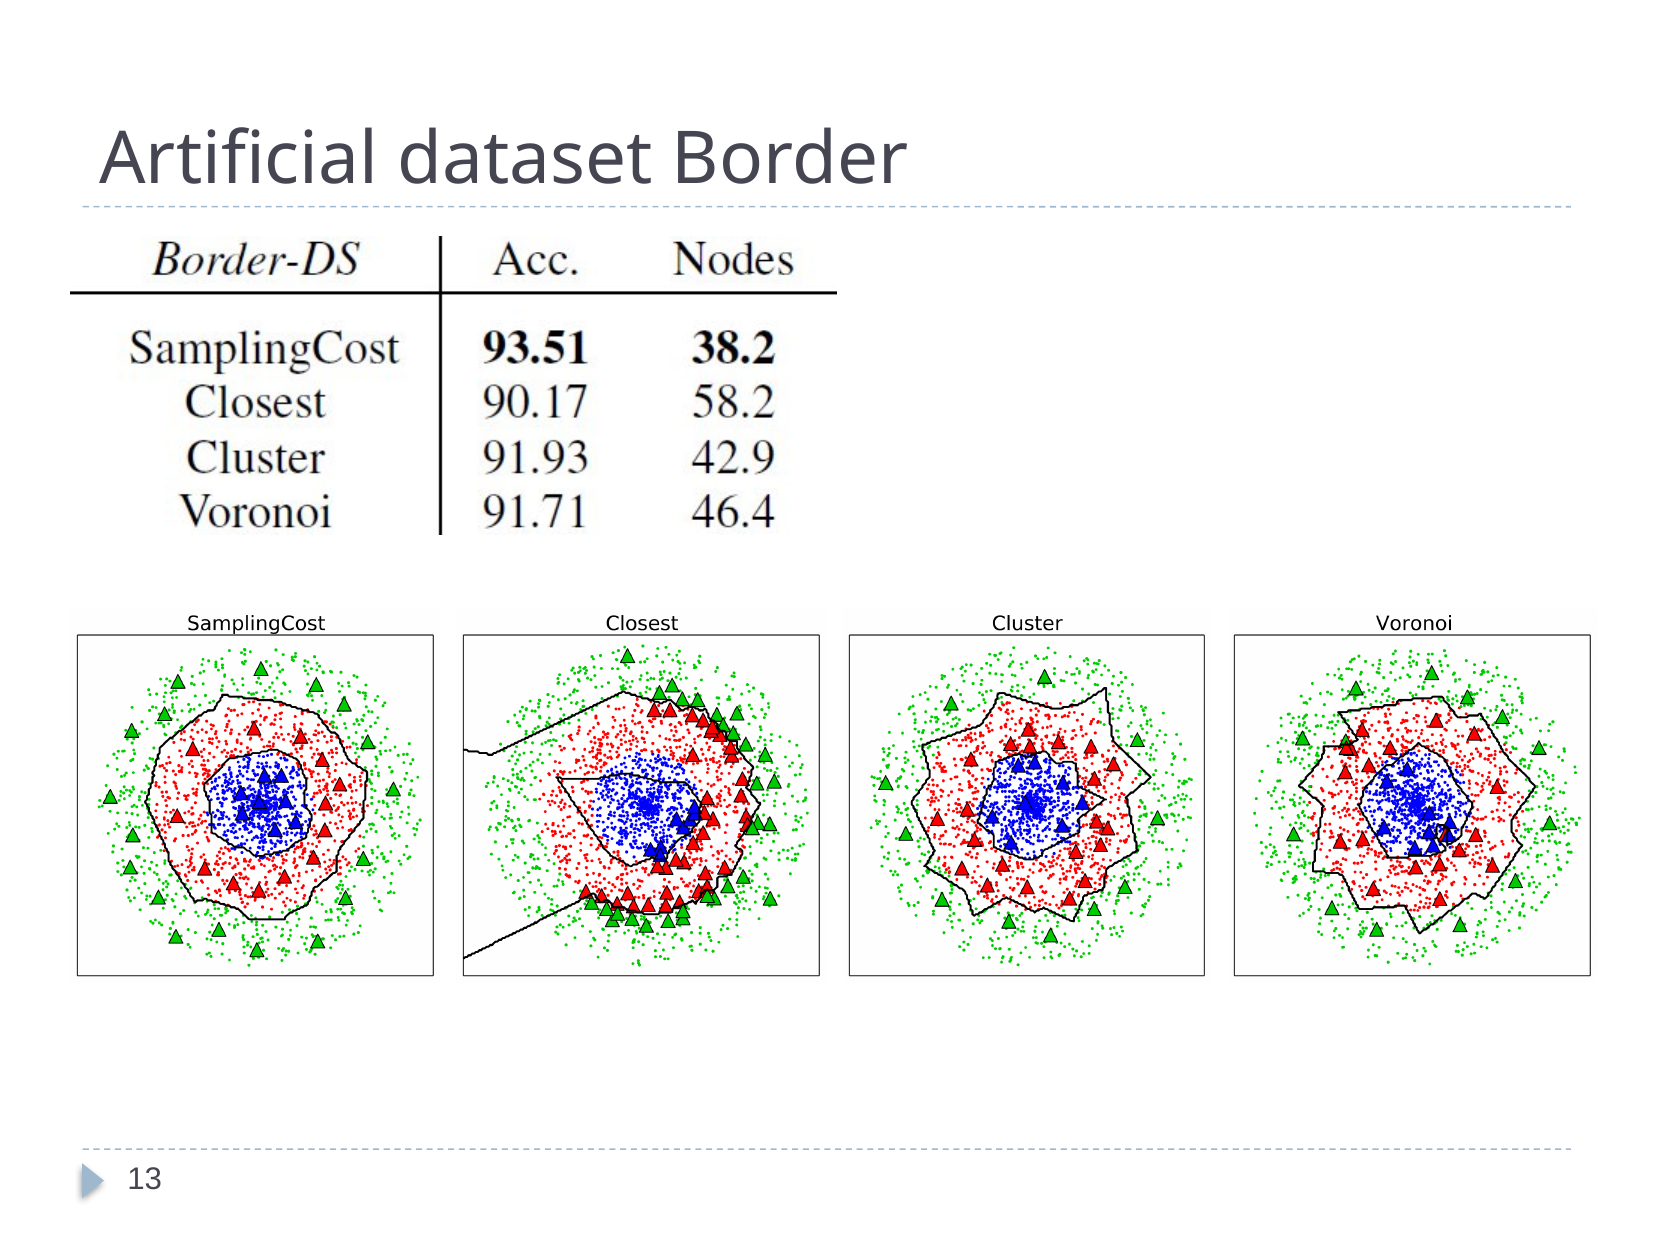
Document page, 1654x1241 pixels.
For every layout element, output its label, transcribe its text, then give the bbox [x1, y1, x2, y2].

picture [1227, 607, 1598, 983]
picture [70, 235, 837, 535]
picture [70, 607, 441, 983]
picture [841, 607, 1213, 983]
title Artificial dataset Border [82, 27, 1571, 207]
slide_number 13 [110, 1149, 470, 1216]
picture [456, 607, 827, 983]
